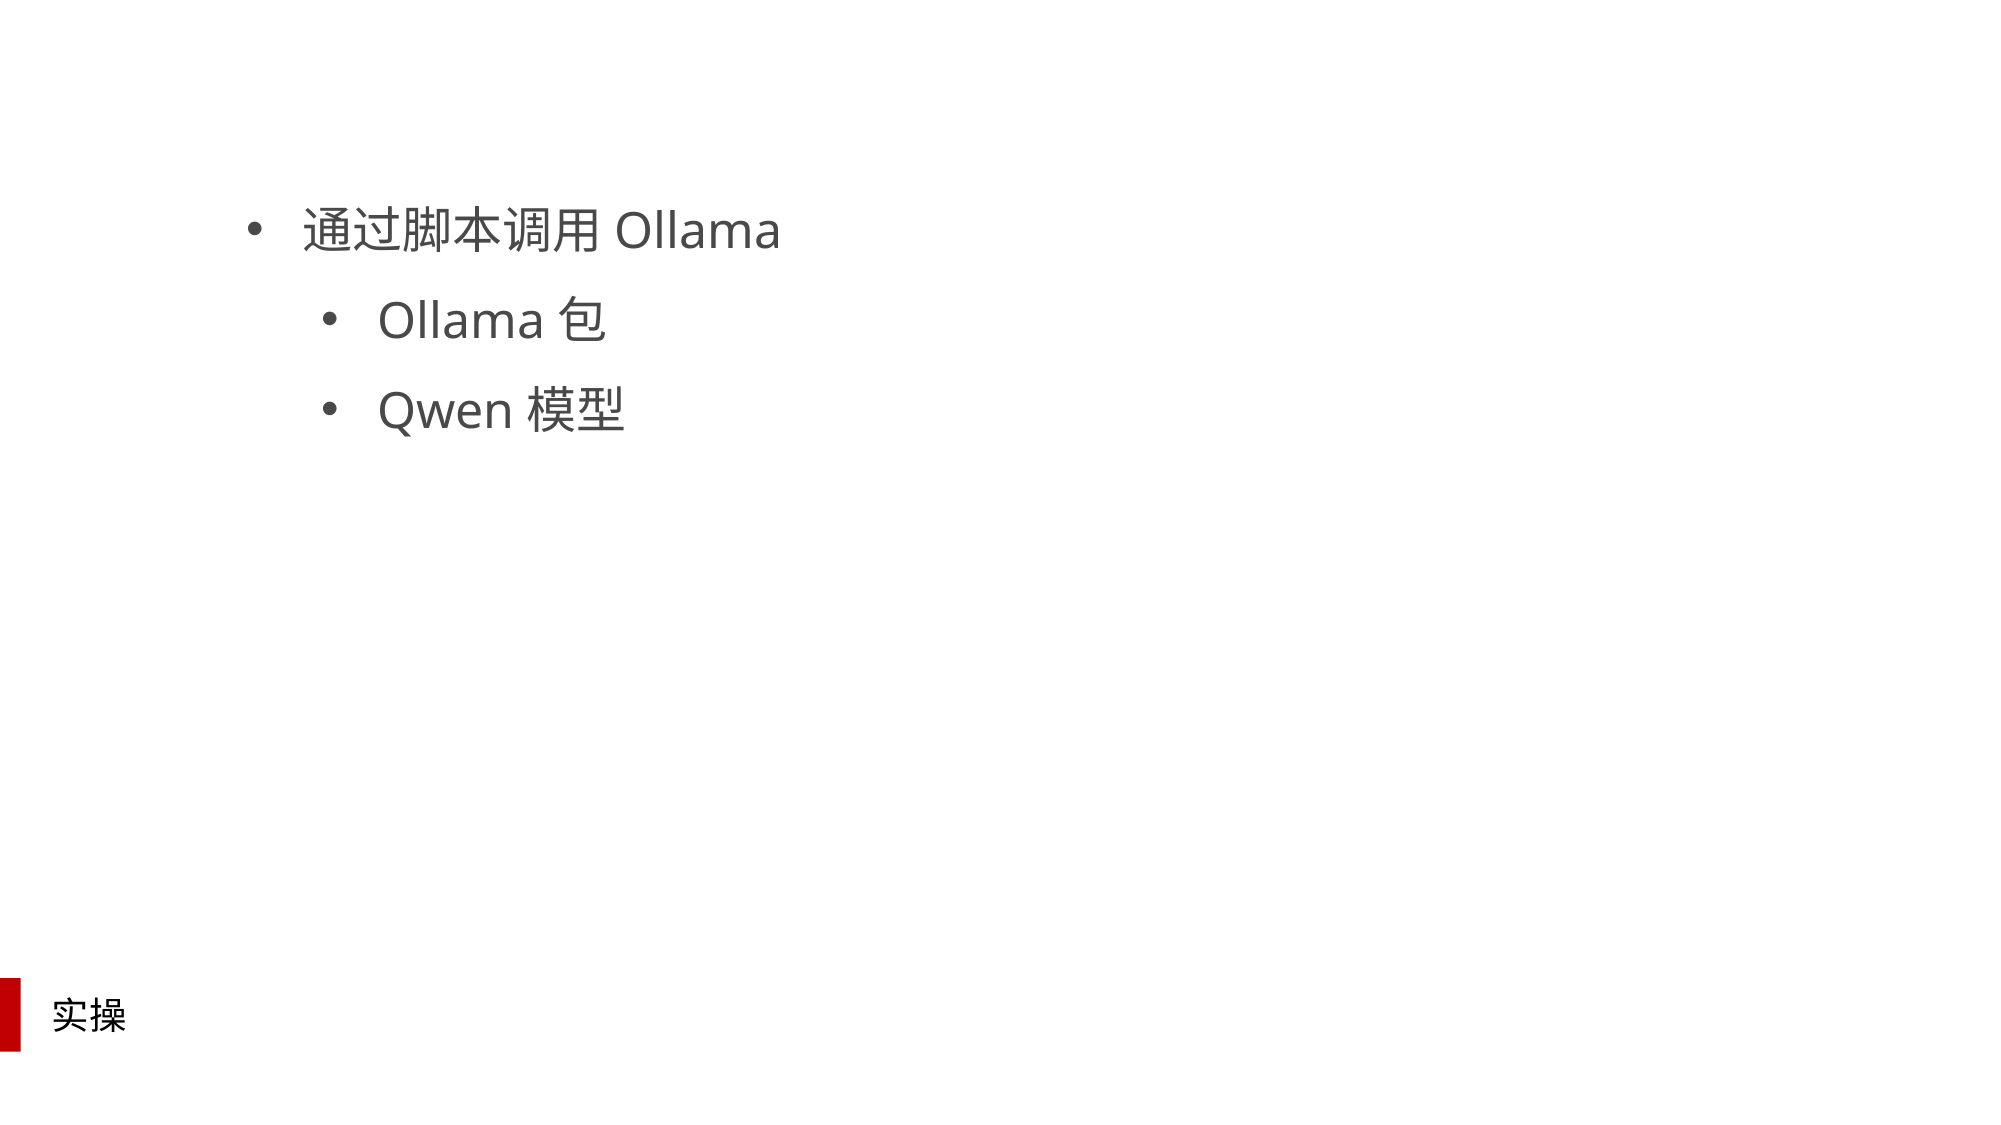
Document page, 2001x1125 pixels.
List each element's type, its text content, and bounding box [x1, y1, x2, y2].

text_box [0, 977, 22, 1053]
text_box 通过脚本调用Ollama Ollama包 Qwen模型 [156, 160, 1828, 446]
text_box 实操 [37, 984, 142, 1045]
